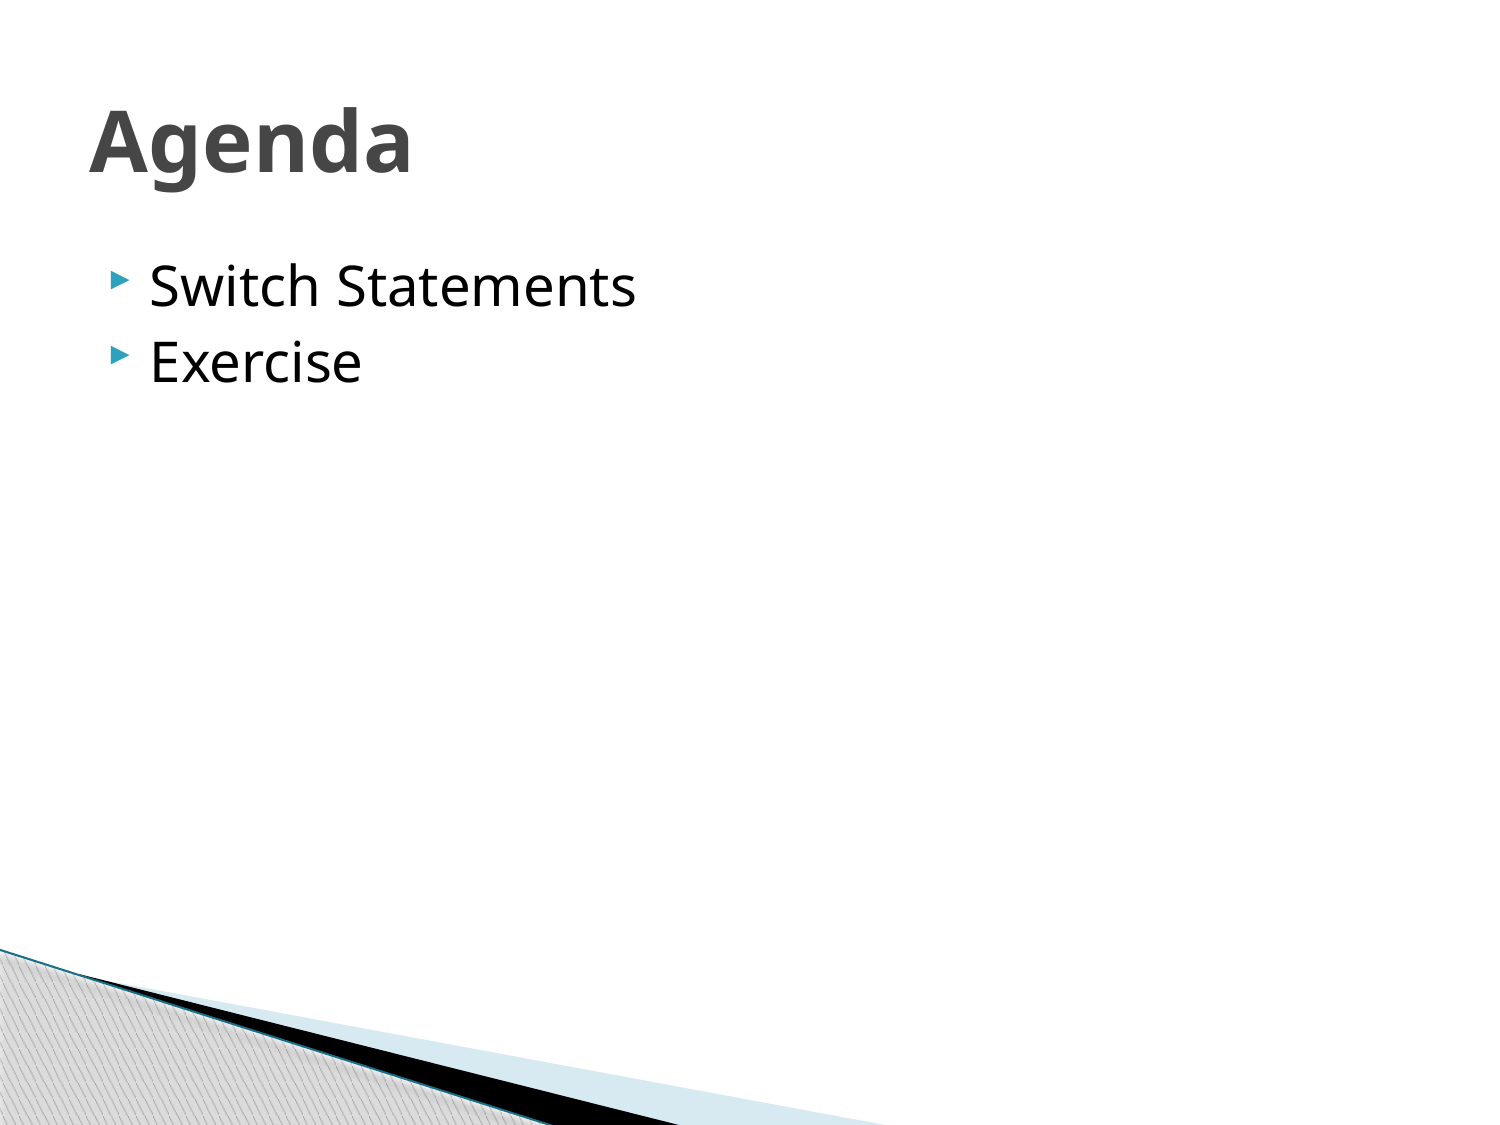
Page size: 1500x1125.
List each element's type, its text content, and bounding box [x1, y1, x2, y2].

list Switch Statements Exercise [75, 243, 1425, 986]
title Agenda [75, 45, 1425, 233]
